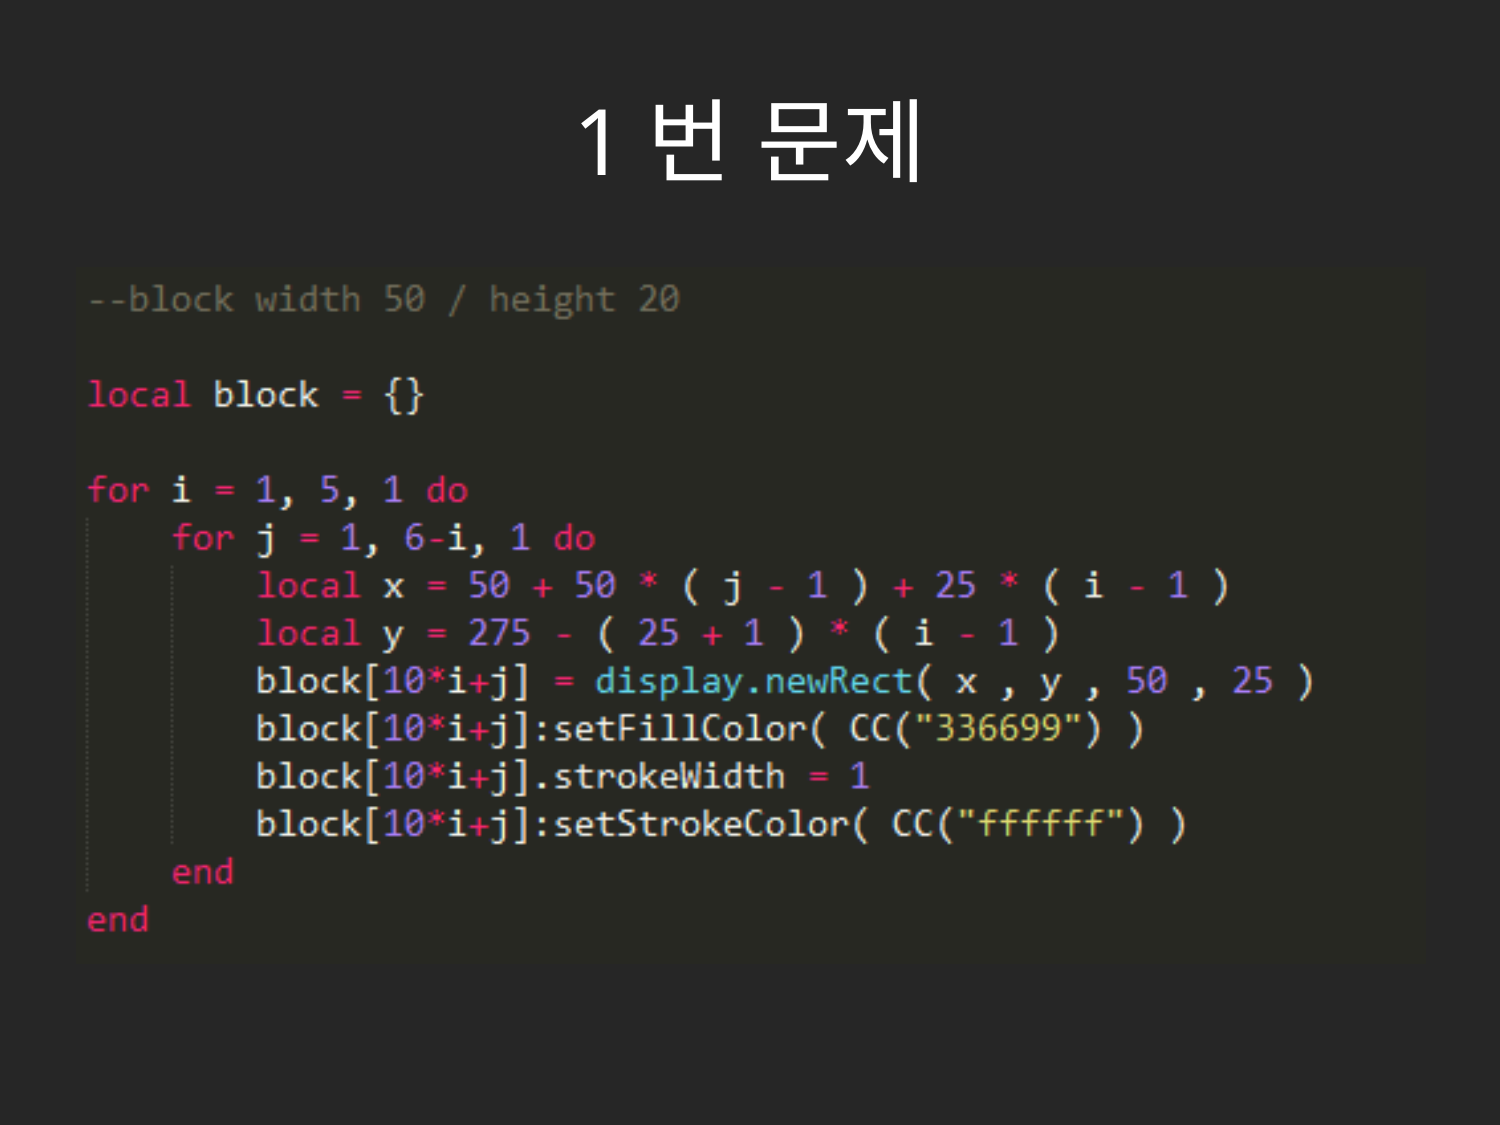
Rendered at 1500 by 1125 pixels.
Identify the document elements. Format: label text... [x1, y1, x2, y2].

picture [76, 266, 1426, 965]
title 1번 문제 [75, 45, 1425, 233]
